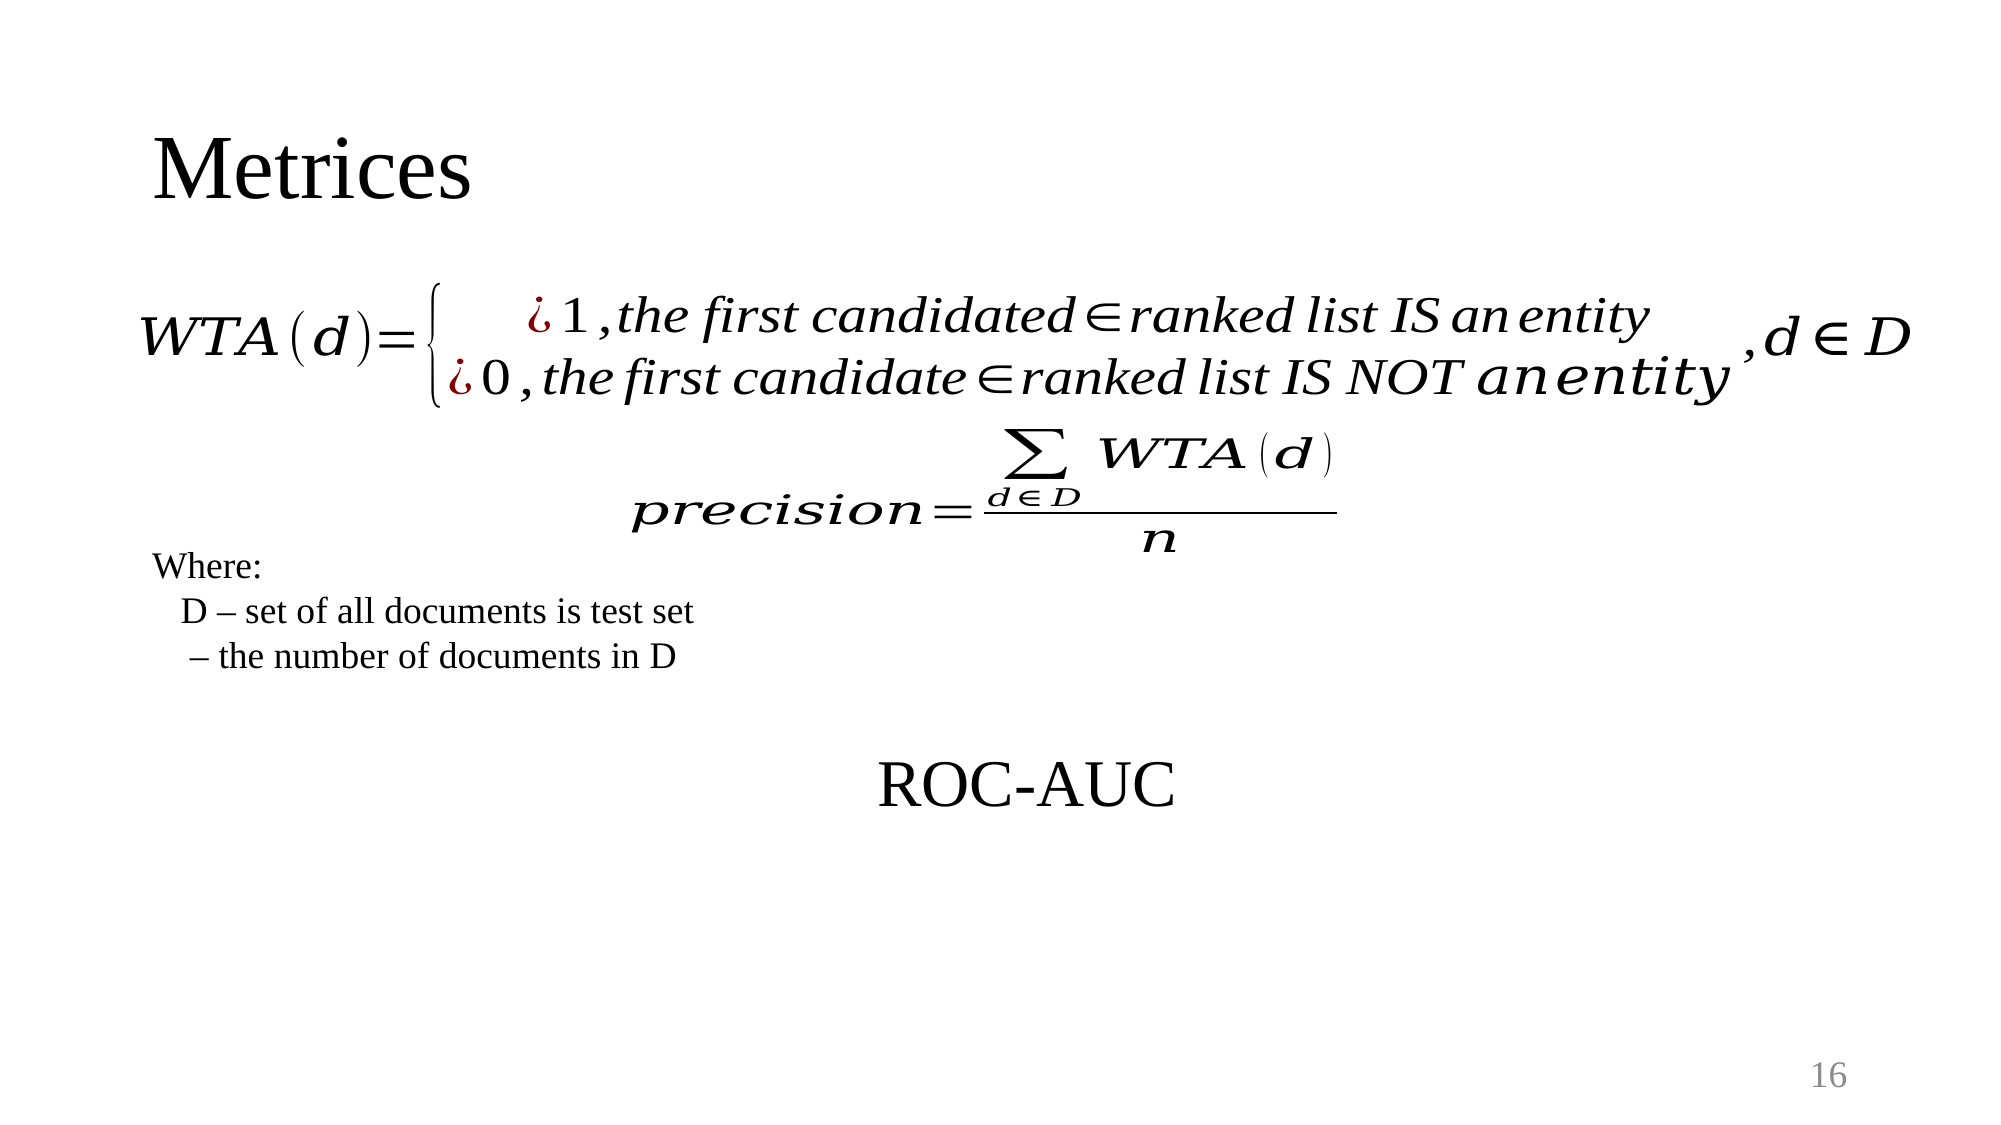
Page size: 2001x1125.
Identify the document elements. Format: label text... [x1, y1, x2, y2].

slide_number 16 [1412, 1042, 1863, 1103]
title Metrices [137, 59, 1863, 278]
